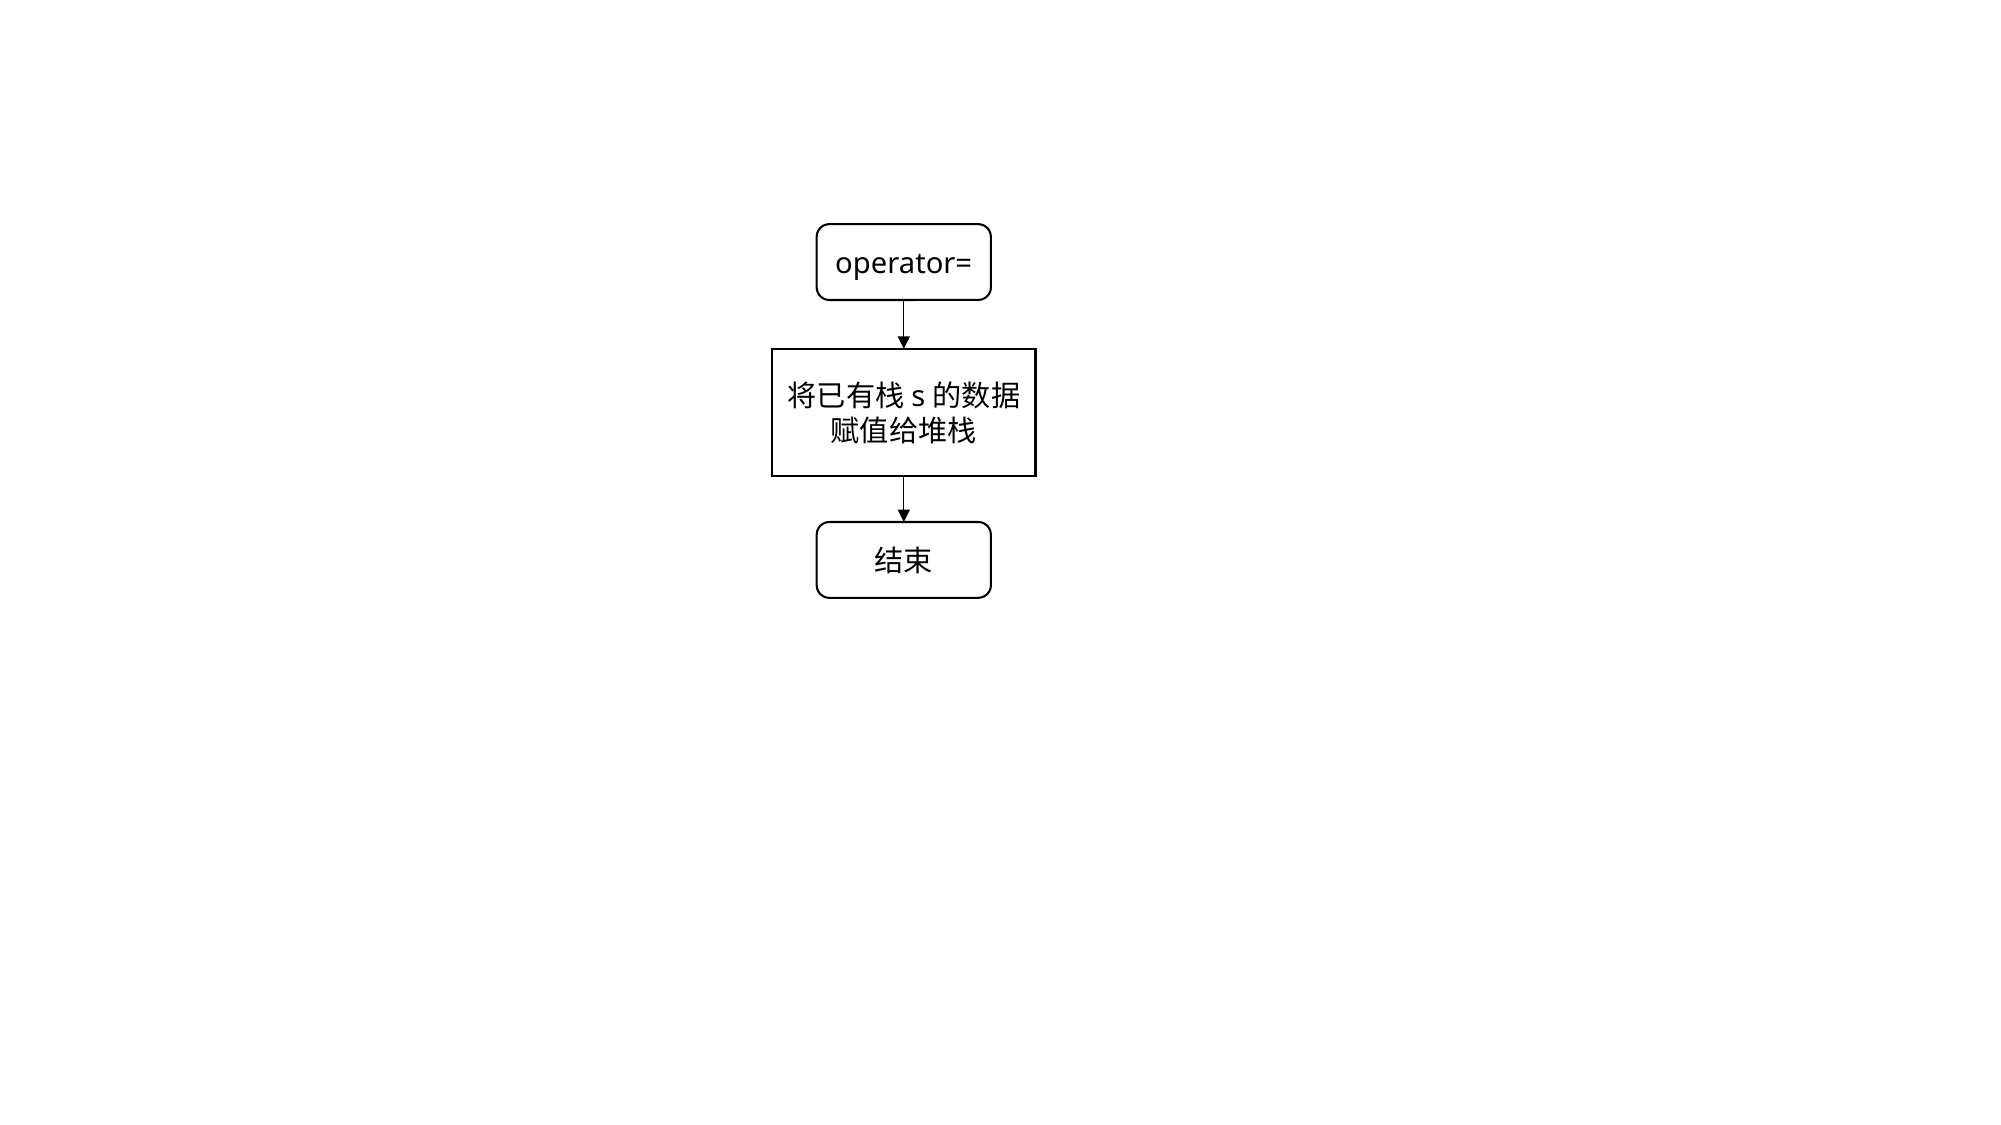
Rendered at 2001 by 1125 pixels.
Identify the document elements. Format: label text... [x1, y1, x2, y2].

text_box 结束 [815, 520, 992, 599]
text_box operator= [815, 223, 992, 302]
text_box 将已有栈s的数据赋值给堆栈 [771, 348, 1037, 477]
